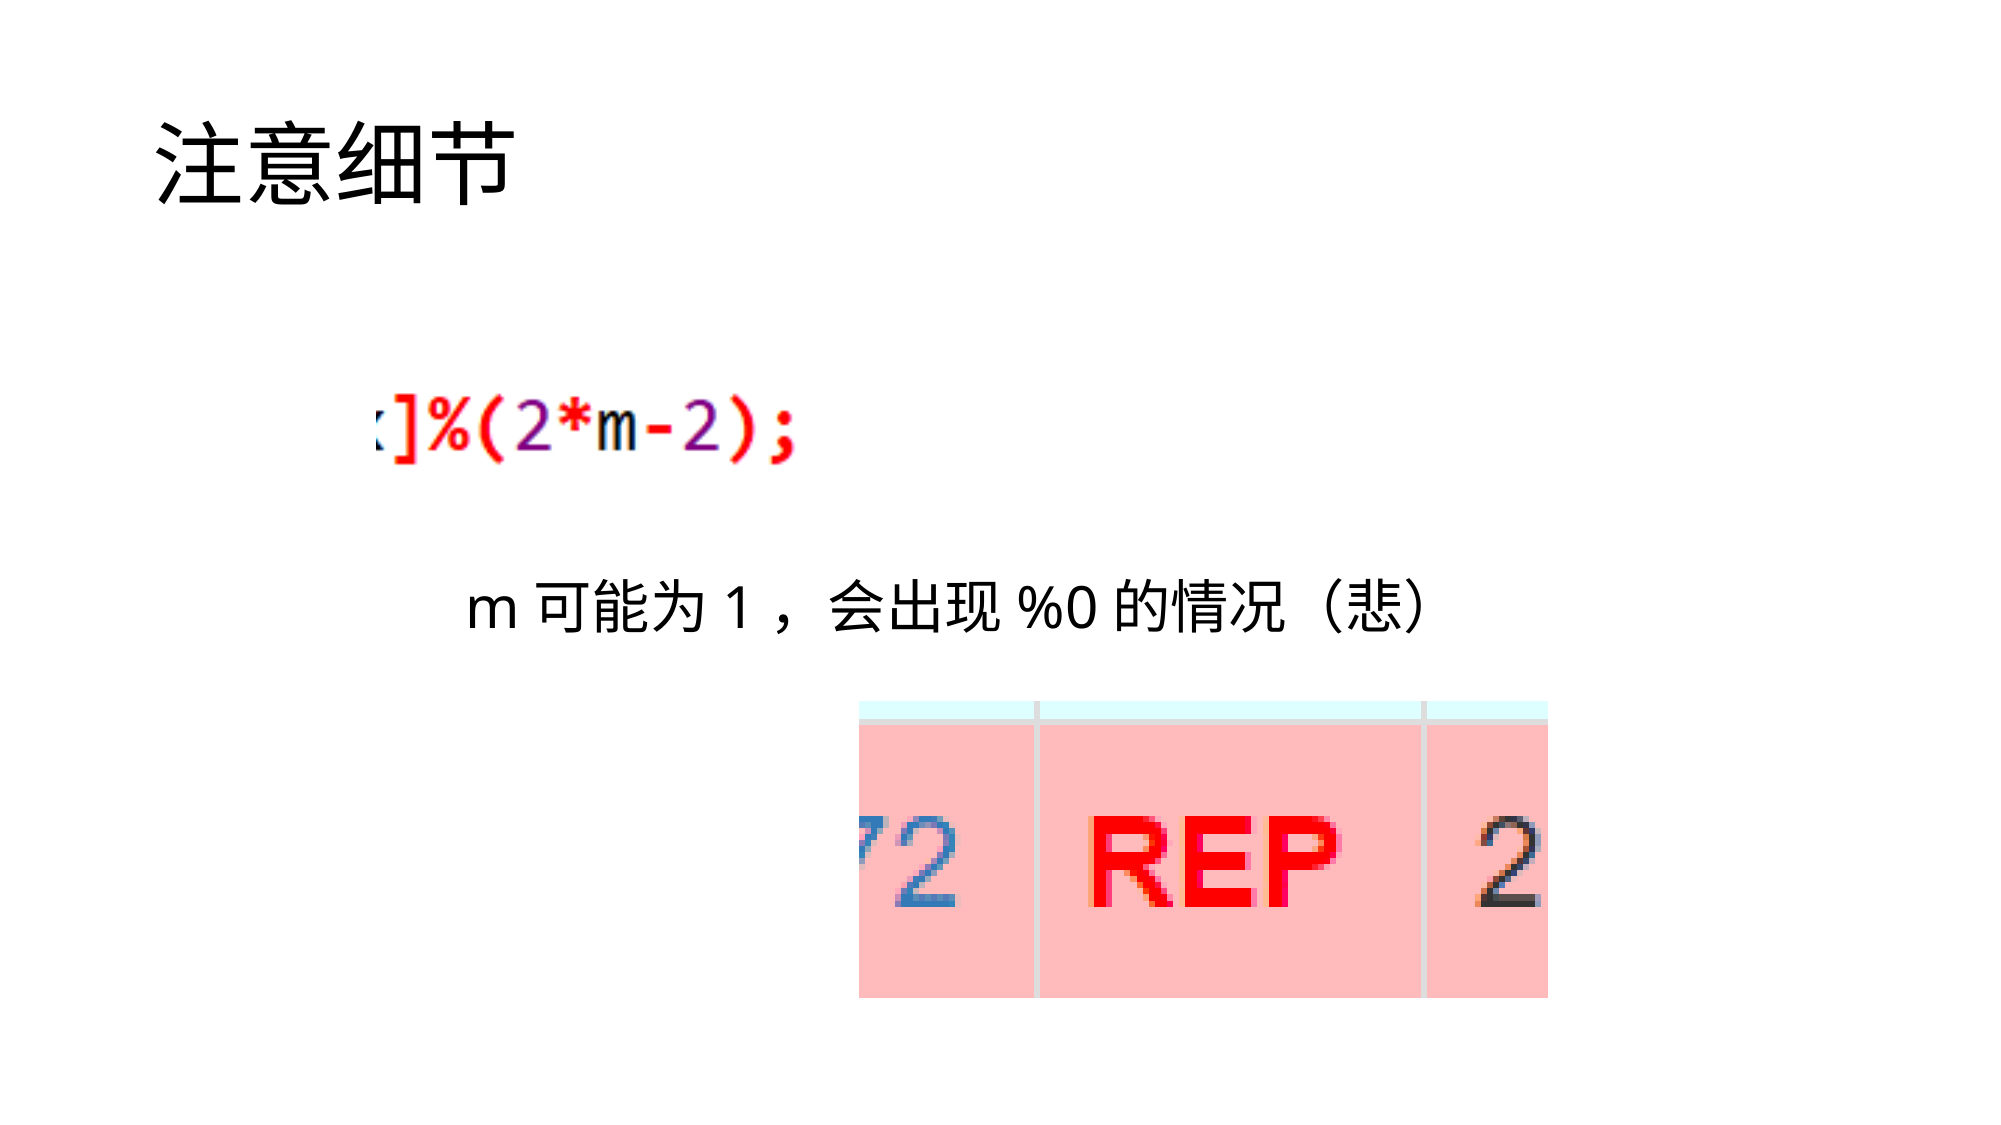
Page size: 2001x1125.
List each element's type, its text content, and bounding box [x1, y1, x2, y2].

picture [858, 701, 1548, 998]
title 注意细节 [137, 59, 1863, 278]
text_box m可能为1，会出现%0的情况（悲） [450, 562, 1477, 648]
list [376, 336, 840, 555]
